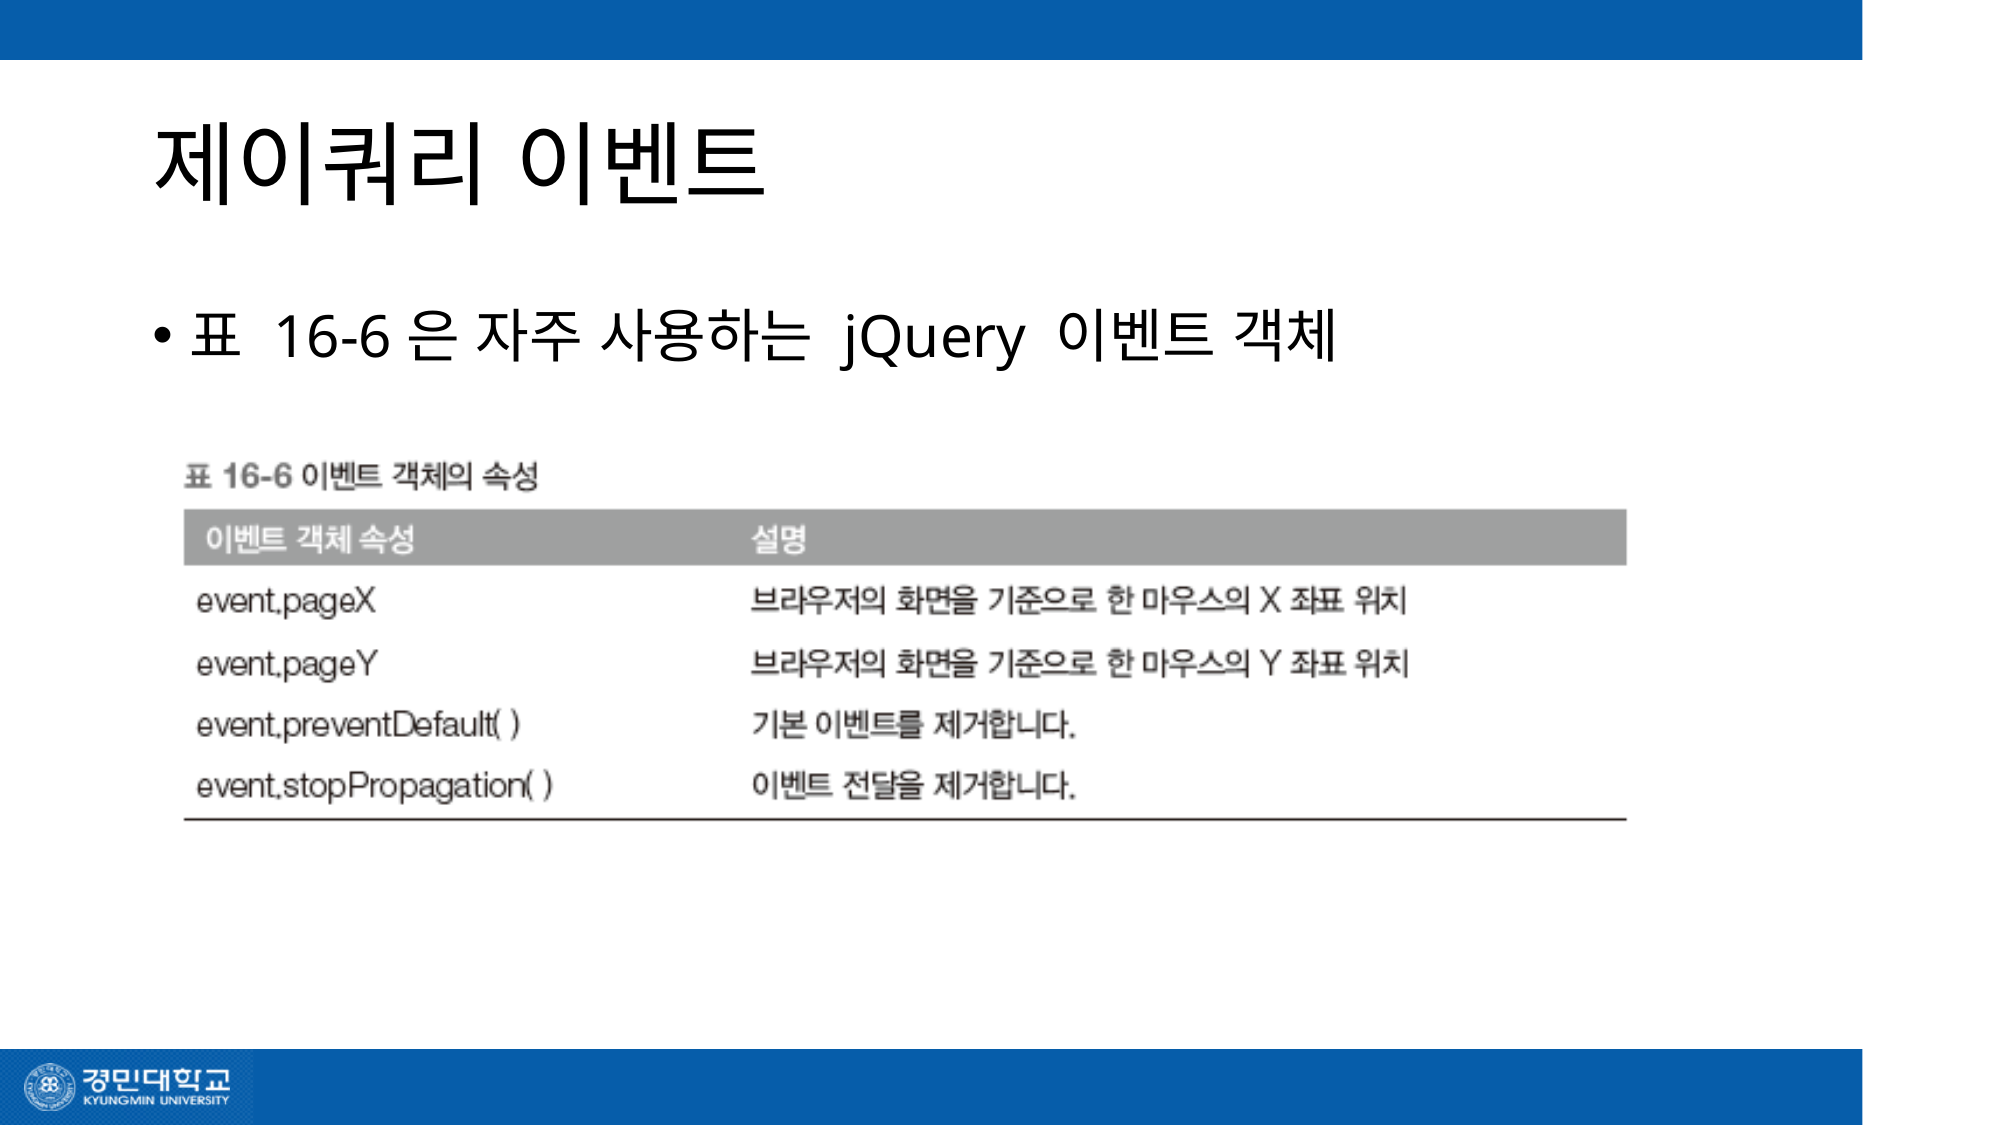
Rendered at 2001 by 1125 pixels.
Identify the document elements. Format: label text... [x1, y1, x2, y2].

list 표 16-6은 자주 사용하는 jQuery 이벤트 객체 [137, 299, 1863, 1014]
title 제이쿼리 이벤트 [137, 59, 1863, 278]
picture [166, 449, 1653, 840]
picture [0, 1049, 253, 1125]
